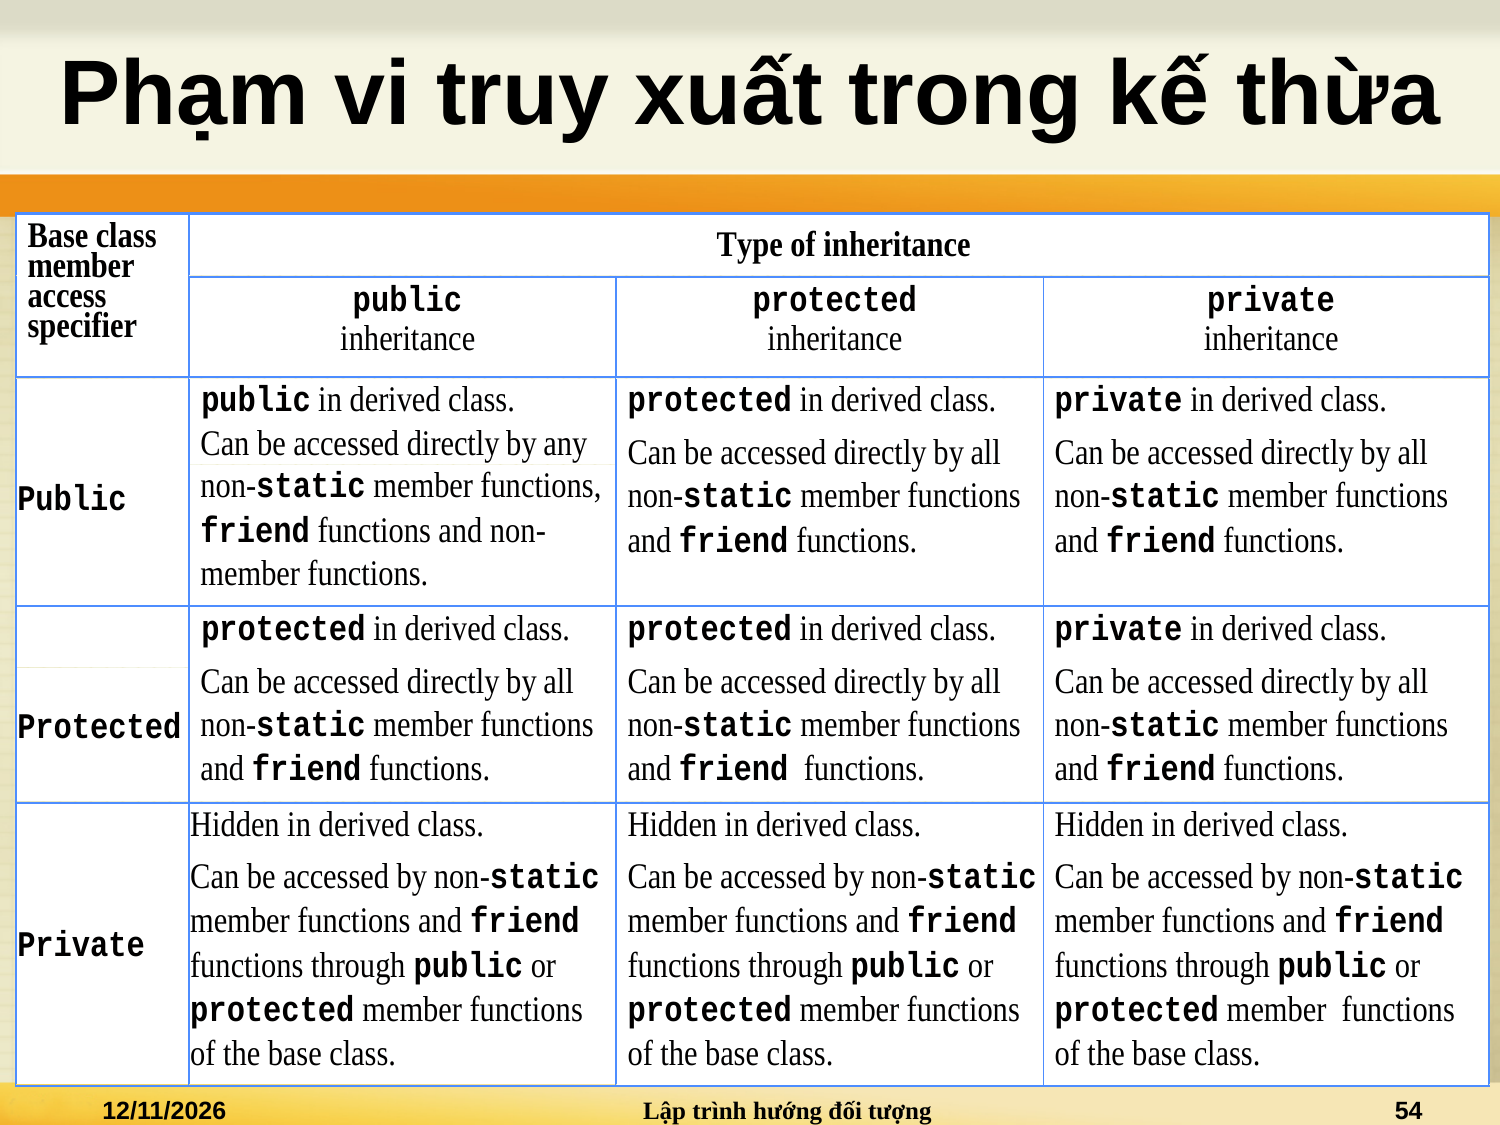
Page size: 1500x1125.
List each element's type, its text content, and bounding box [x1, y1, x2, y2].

picture [0, 175, 1500, 212]
title Phạm vi truy xuất trong kế thừa [0, 0, 1500, 175]
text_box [0, 212, 1500, 1125]
